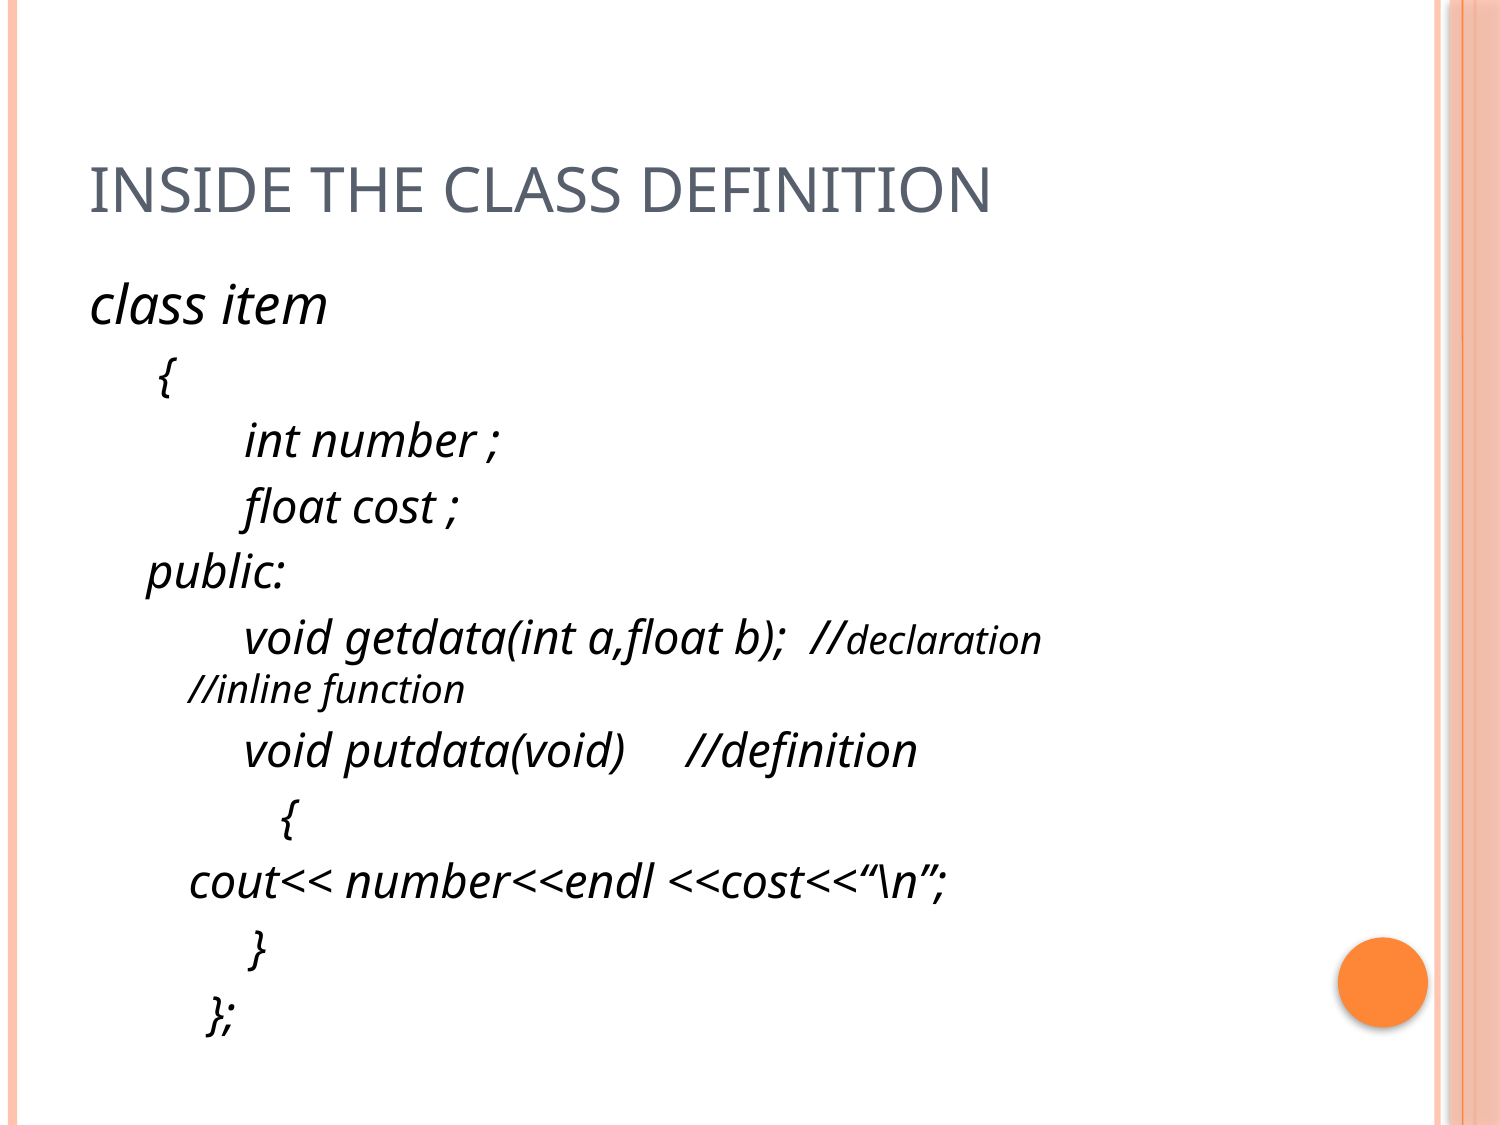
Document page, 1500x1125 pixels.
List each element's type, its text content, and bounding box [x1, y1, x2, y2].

title Inside the class definition [75, 45, 1300, 233]
list class item { int number ; float cost ; public: void getdata(int a,float b); //declaration //inline function void putdata(void) //definition { cout<< number<<endl <<cost<<“\n”; } }; [75, 262, 1300, 1062]
